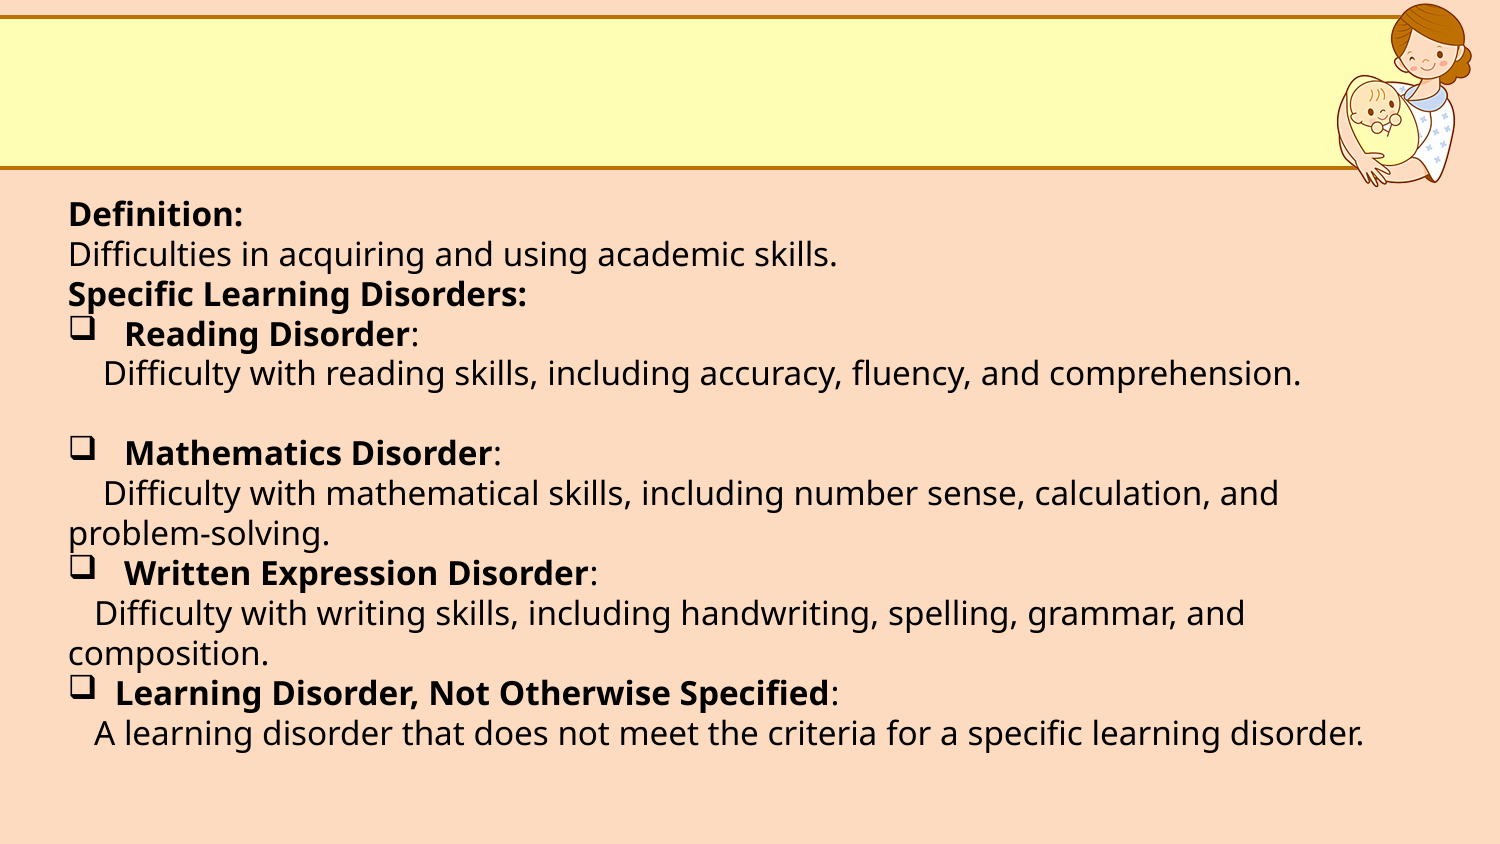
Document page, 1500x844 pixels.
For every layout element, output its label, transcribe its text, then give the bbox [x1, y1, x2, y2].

picture [0, 0, 1500, 844]
text_box [599, 271, 900, 572]
text_box Definition: Difficulties in acquiring and using academic skills. Specific Learning Disorders: Reading Disorder: Difficulty with reading skills, including accuracy, fluency, and comprehension. Mathematics Disorder: Difficulty with mathematical skills, including number sense, calculation, and problem-solving. Written Expression Disorder: Difficulty with writing skills, including handwriting, spelling, grammar, and composition. Learning Disorder, Not Otherwise Specified: A learning disorder that does not meet the criteria for a specific learning disorder. [53, 185, 1424, 844]
